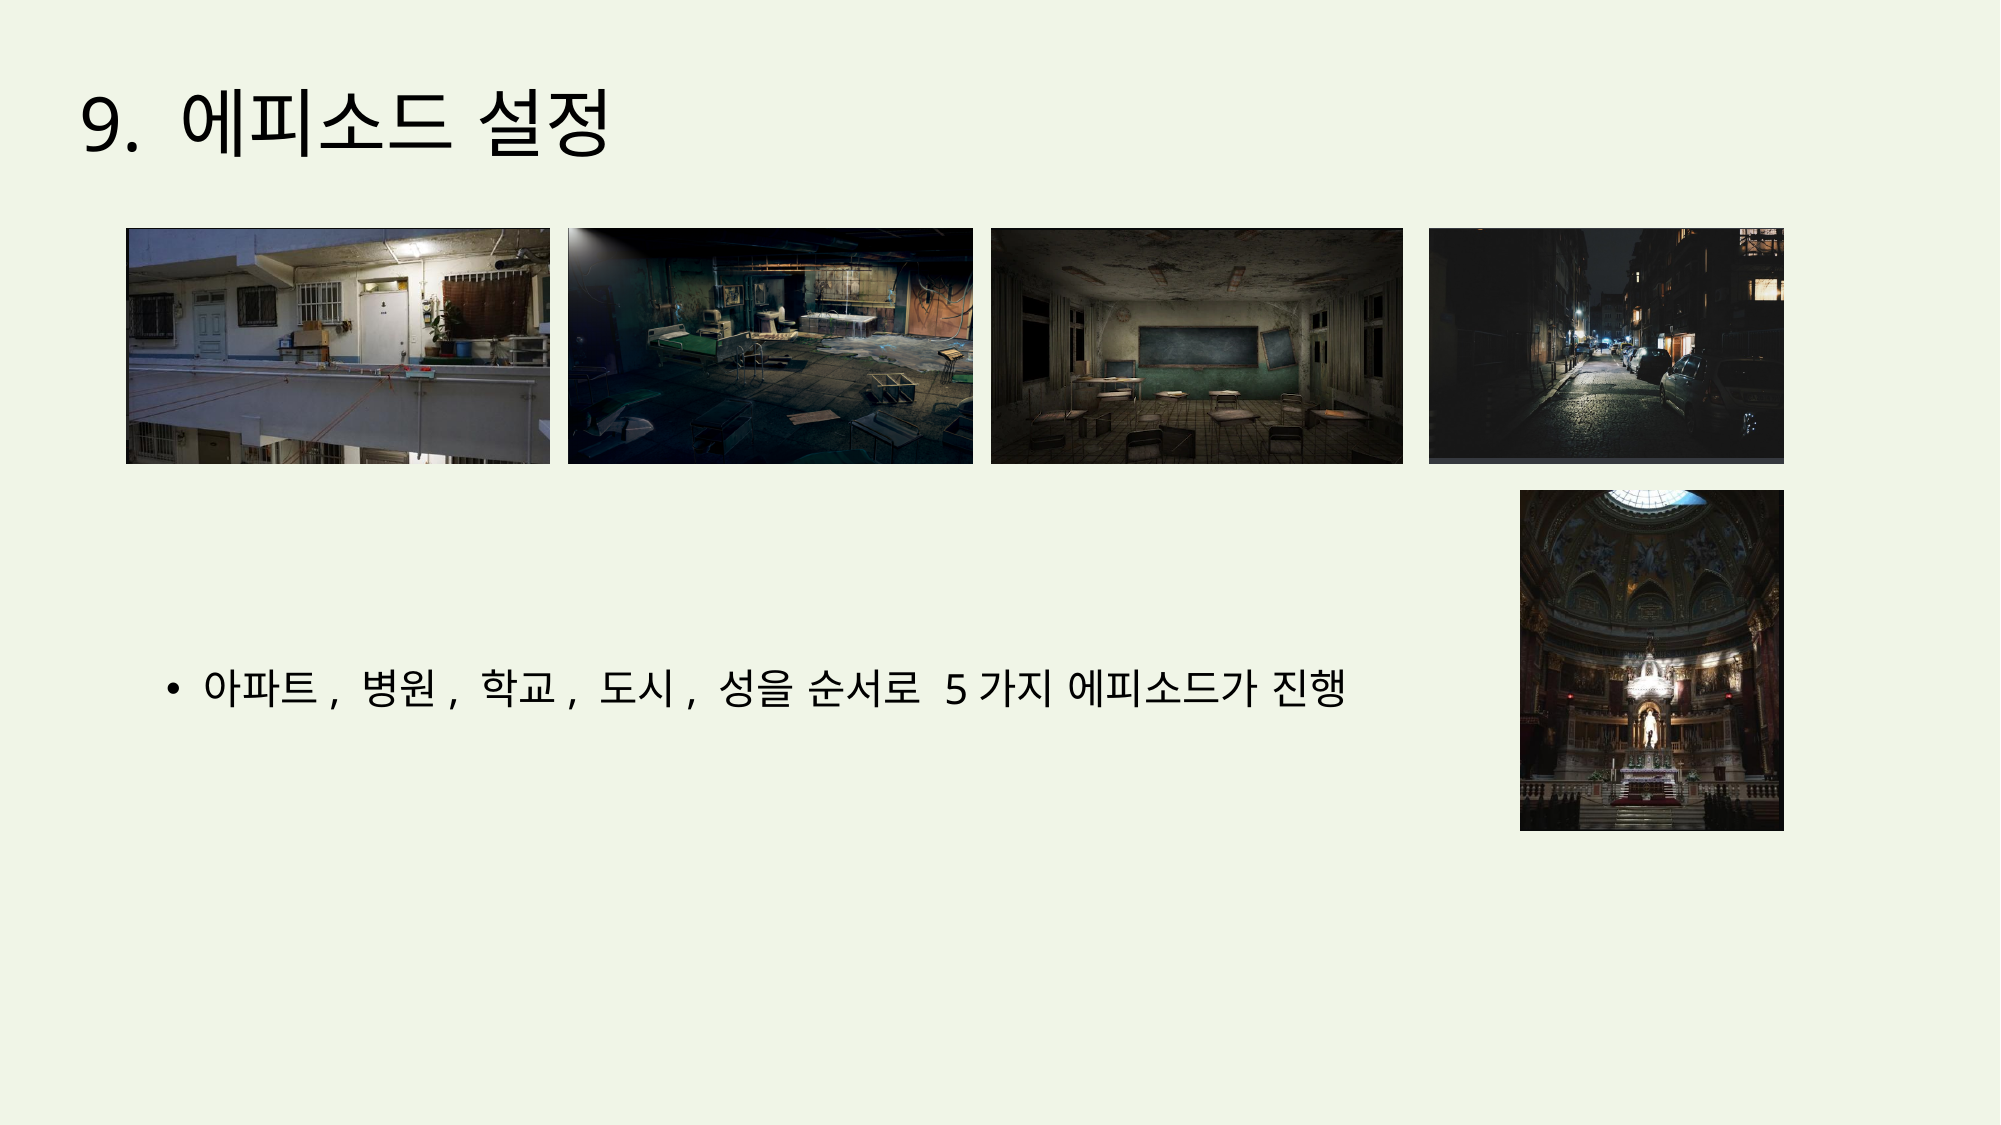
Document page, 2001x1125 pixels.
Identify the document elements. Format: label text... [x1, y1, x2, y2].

picture [991, 228, 1403, 465]
picture [1519, 490, 1784, 832]
picture [568, 228, 973, 465]
text_box 아파트, 병원, 학교, 도시, 성을 순서로 5가지 에피소드가 진행 [151, 660, 1390, 954]
picture [1429, 228, 1785, 465]
picture [126, 228, 550, 465]
text_box 9. 에피소드 설정 [64, 66, 1100, 188]
